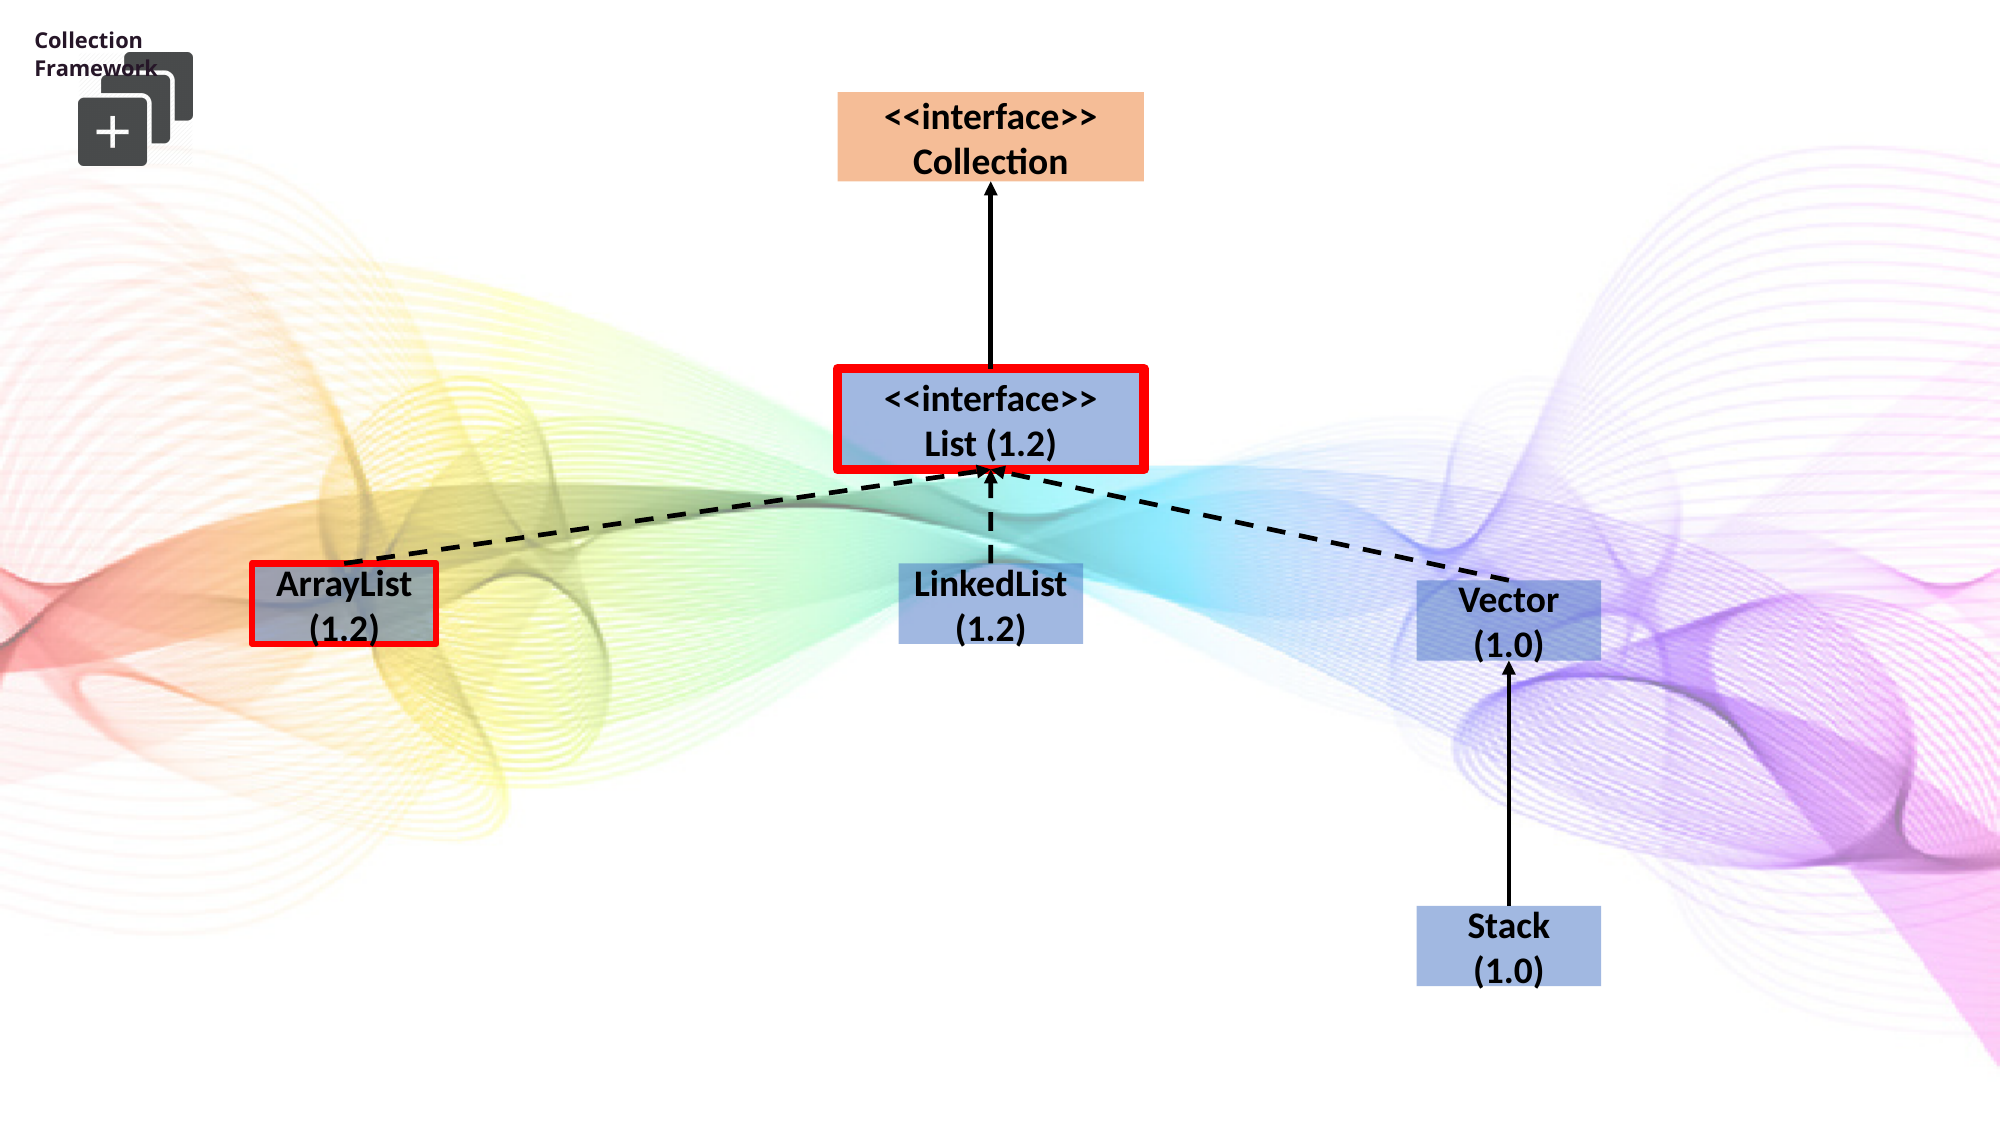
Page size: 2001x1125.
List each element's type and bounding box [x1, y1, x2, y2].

picture [0, 0, 2000, 1125]
text_box [19, 17, 266, 166]
text_box [990, 469, 1510, 581]
text_box [343, 469, 987, 564]
